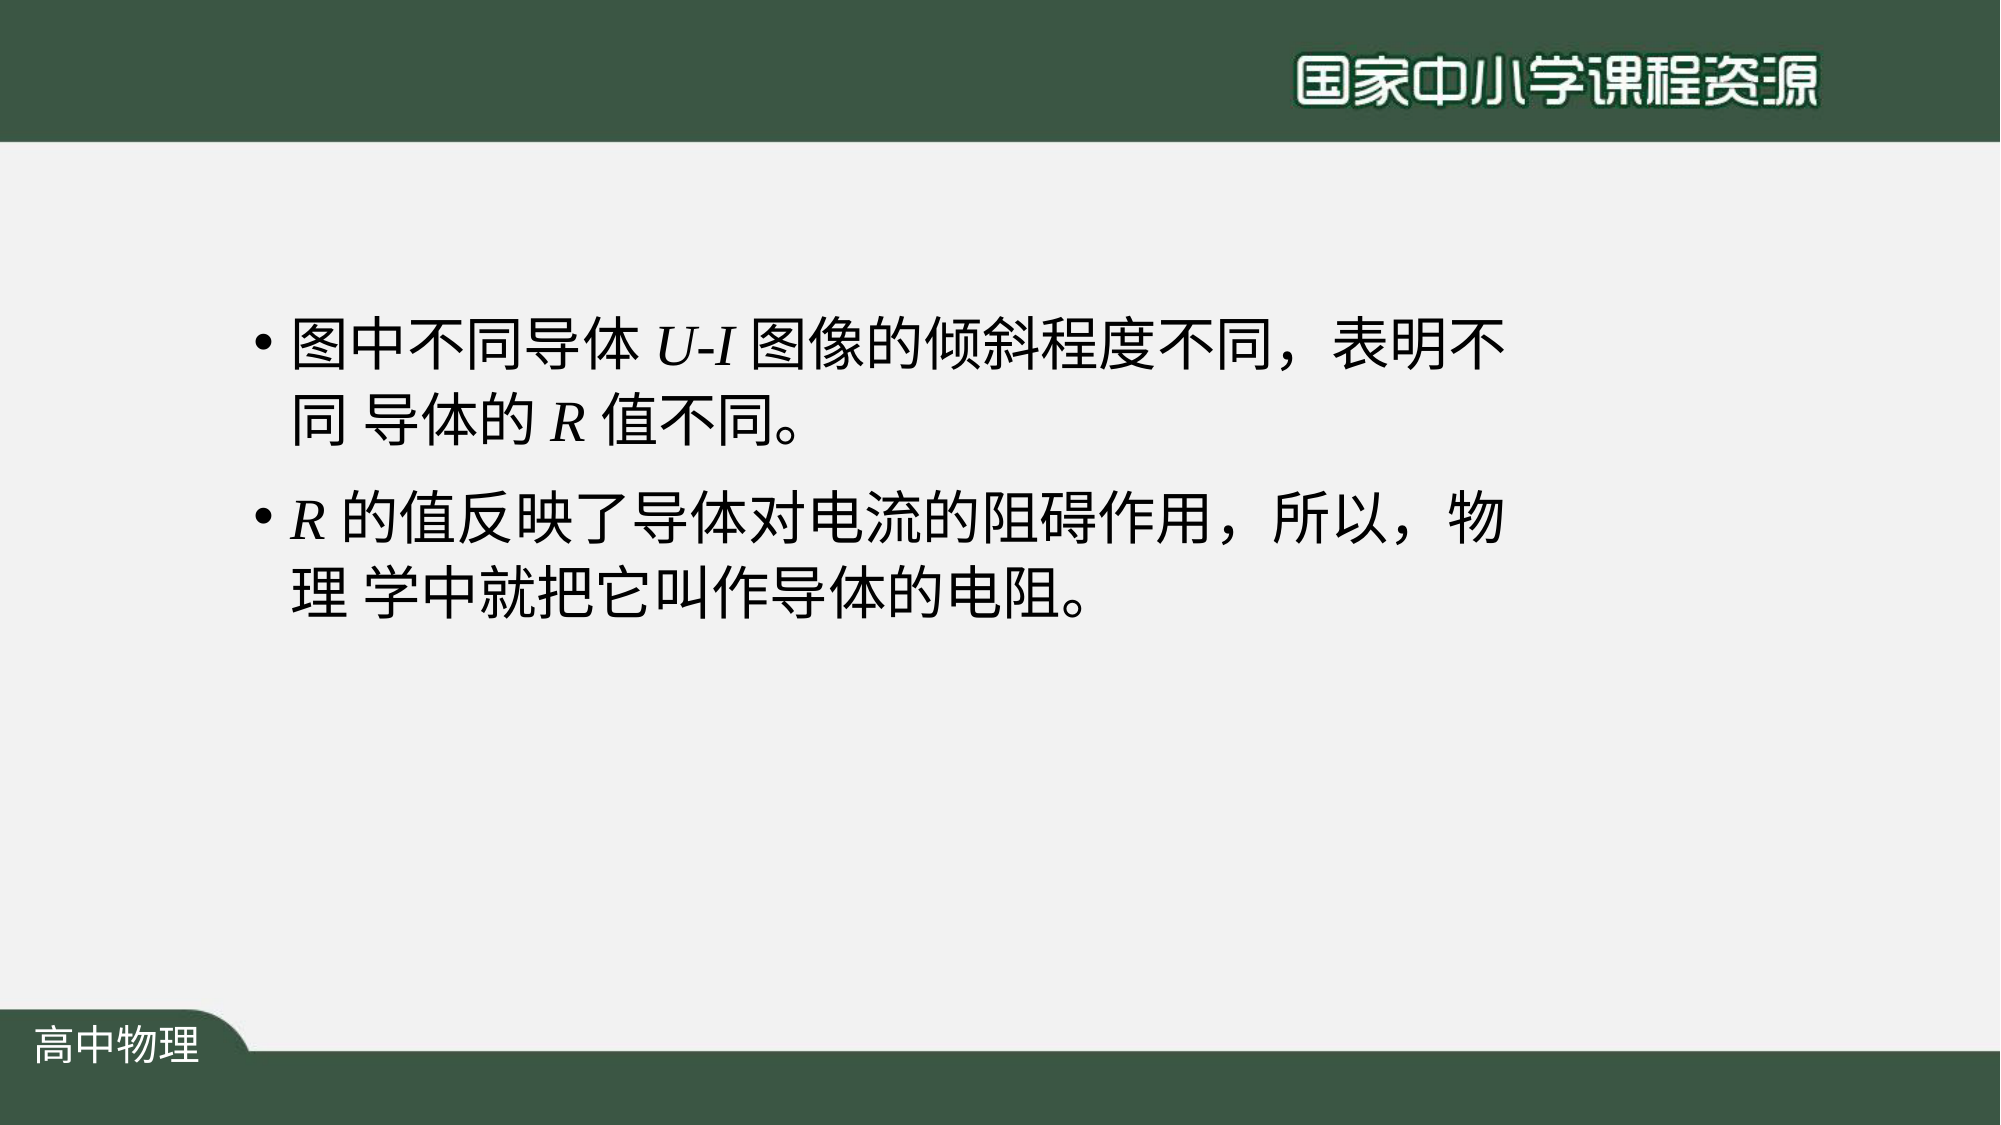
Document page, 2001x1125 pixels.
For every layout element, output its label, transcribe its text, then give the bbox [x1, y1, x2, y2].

footer 高中物理 [31, 1013, 202, 1125]
picture [0, 0, 2000, 1125]
text_box 图中不同导体U-I图像的倾斜程度不同，表明不同 导体的R值不同。 R的值反映了导体对电流的阻碍作用，所以，物理 学中就把它叫作导体的电阻。 [251, 297, 1554, 627]
